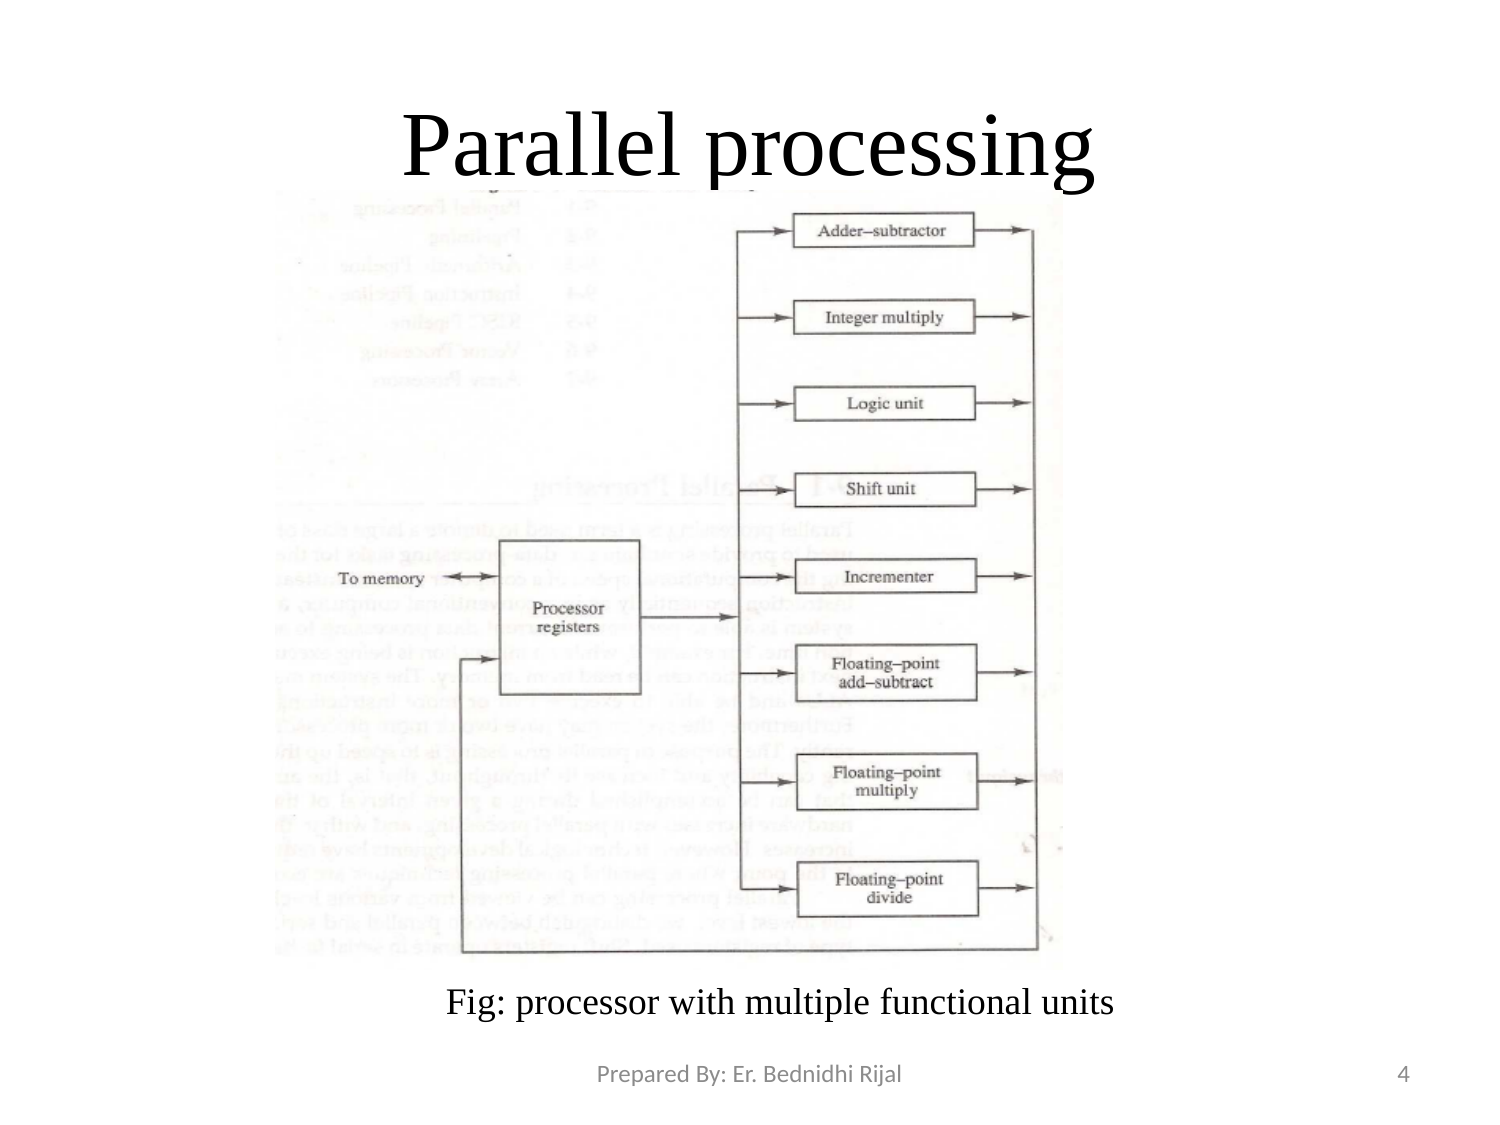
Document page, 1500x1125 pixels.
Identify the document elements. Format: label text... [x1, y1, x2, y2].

text_box Fig: processor with multiple functional units [305, 969, 1256, 1029]
title Parallel processing [75, 45, 1425, 233]
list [274, 189, 1063, 970]
footer Prepared By: Er. Bednidhi Rijal [512, 1042, 988, 1103]
slide_number 4 [1074, 1042, 1425, 1103]
